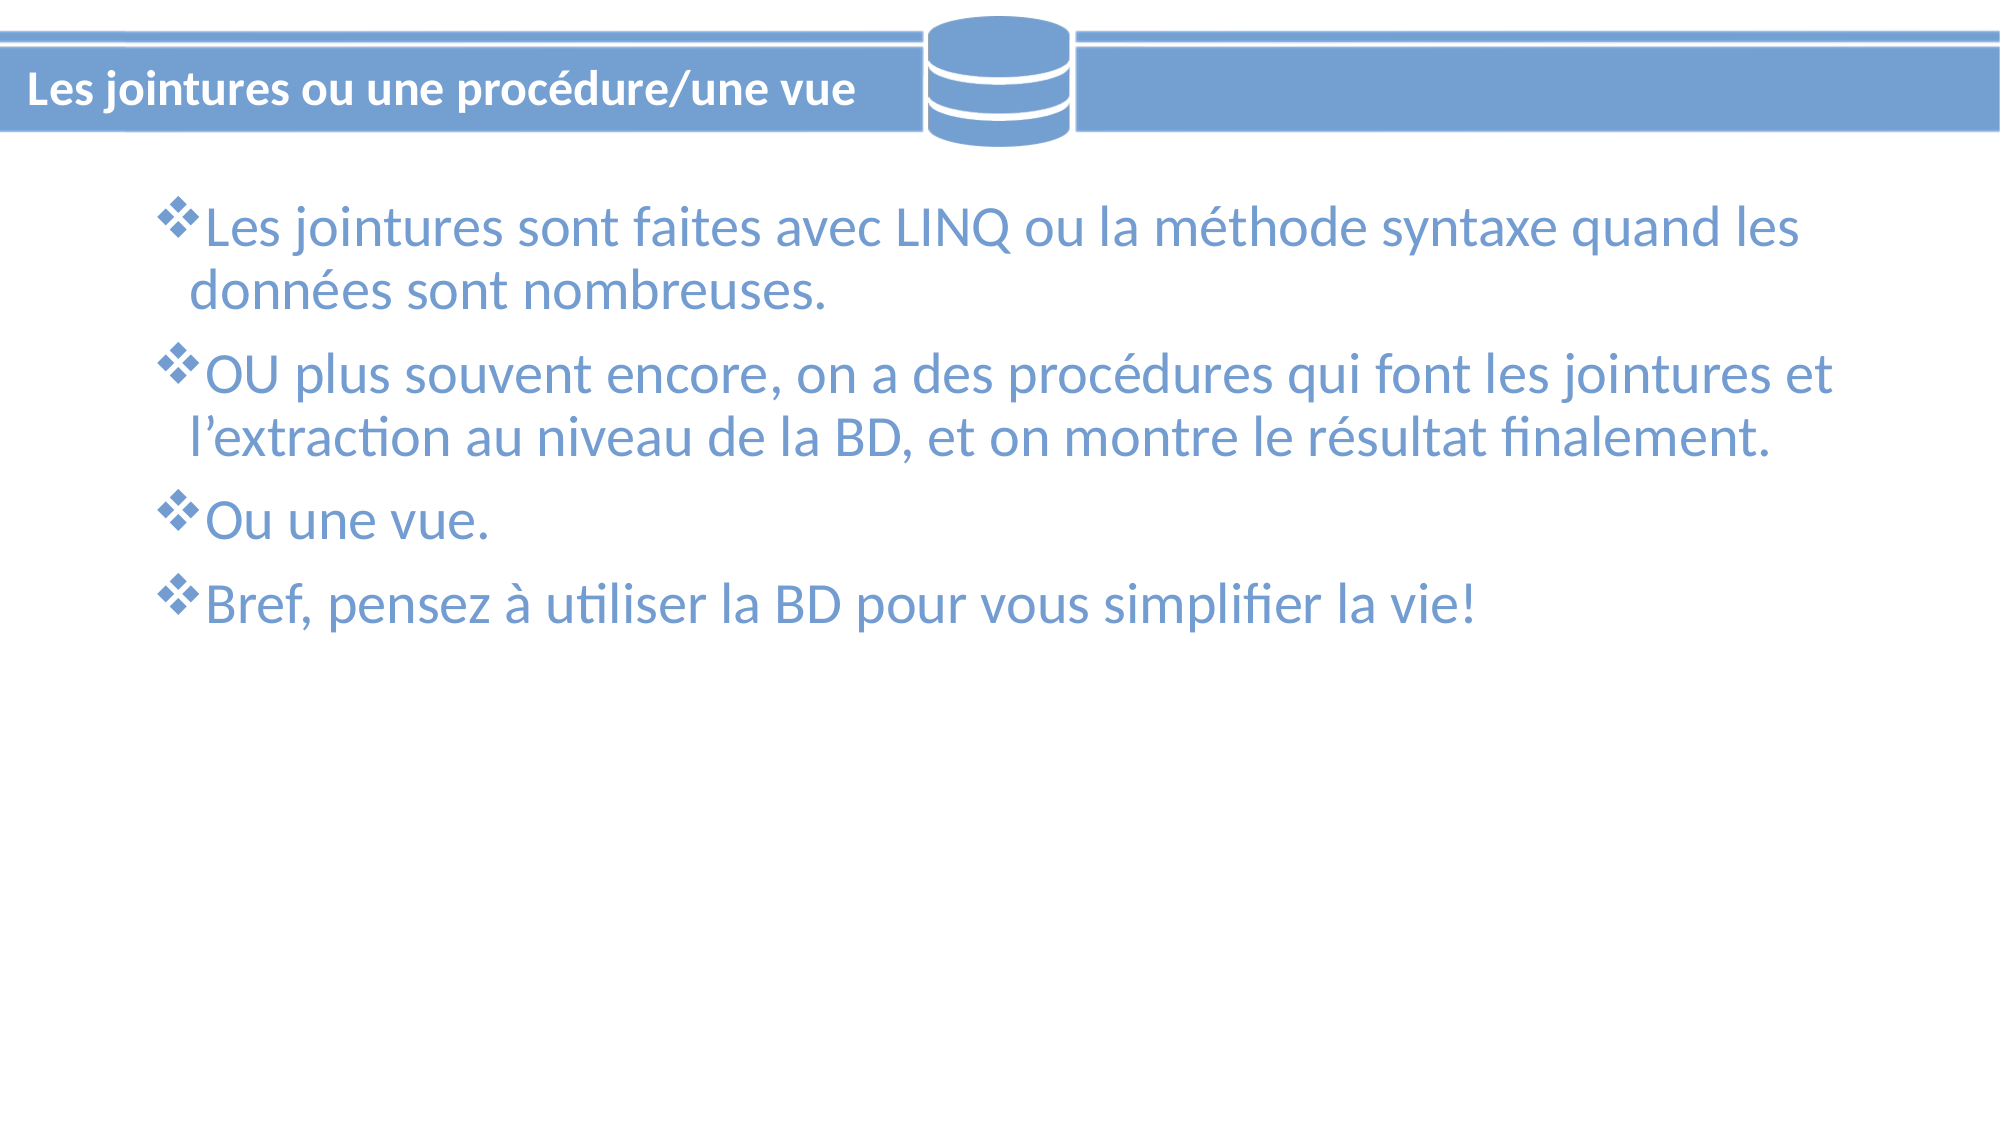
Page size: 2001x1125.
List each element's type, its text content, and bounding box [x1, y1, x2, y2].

list Les jointures sont faites avec LINQ ou la méthode syntaxe quand les données sont nombreuses. OU plus souvent encore, on a des procédures qui font les jointures et l’extraction au niveau de la BD, et on montre le résultat finalement. Ou une vue. Bref, pensez à utiliser la BD pour vous simplifier la vie! [137, 188, 1862, 1014]
title Les jointures ou une procédure/une vue [12, 58, 913, 120]
picture [0, 3, 2000, 160]
